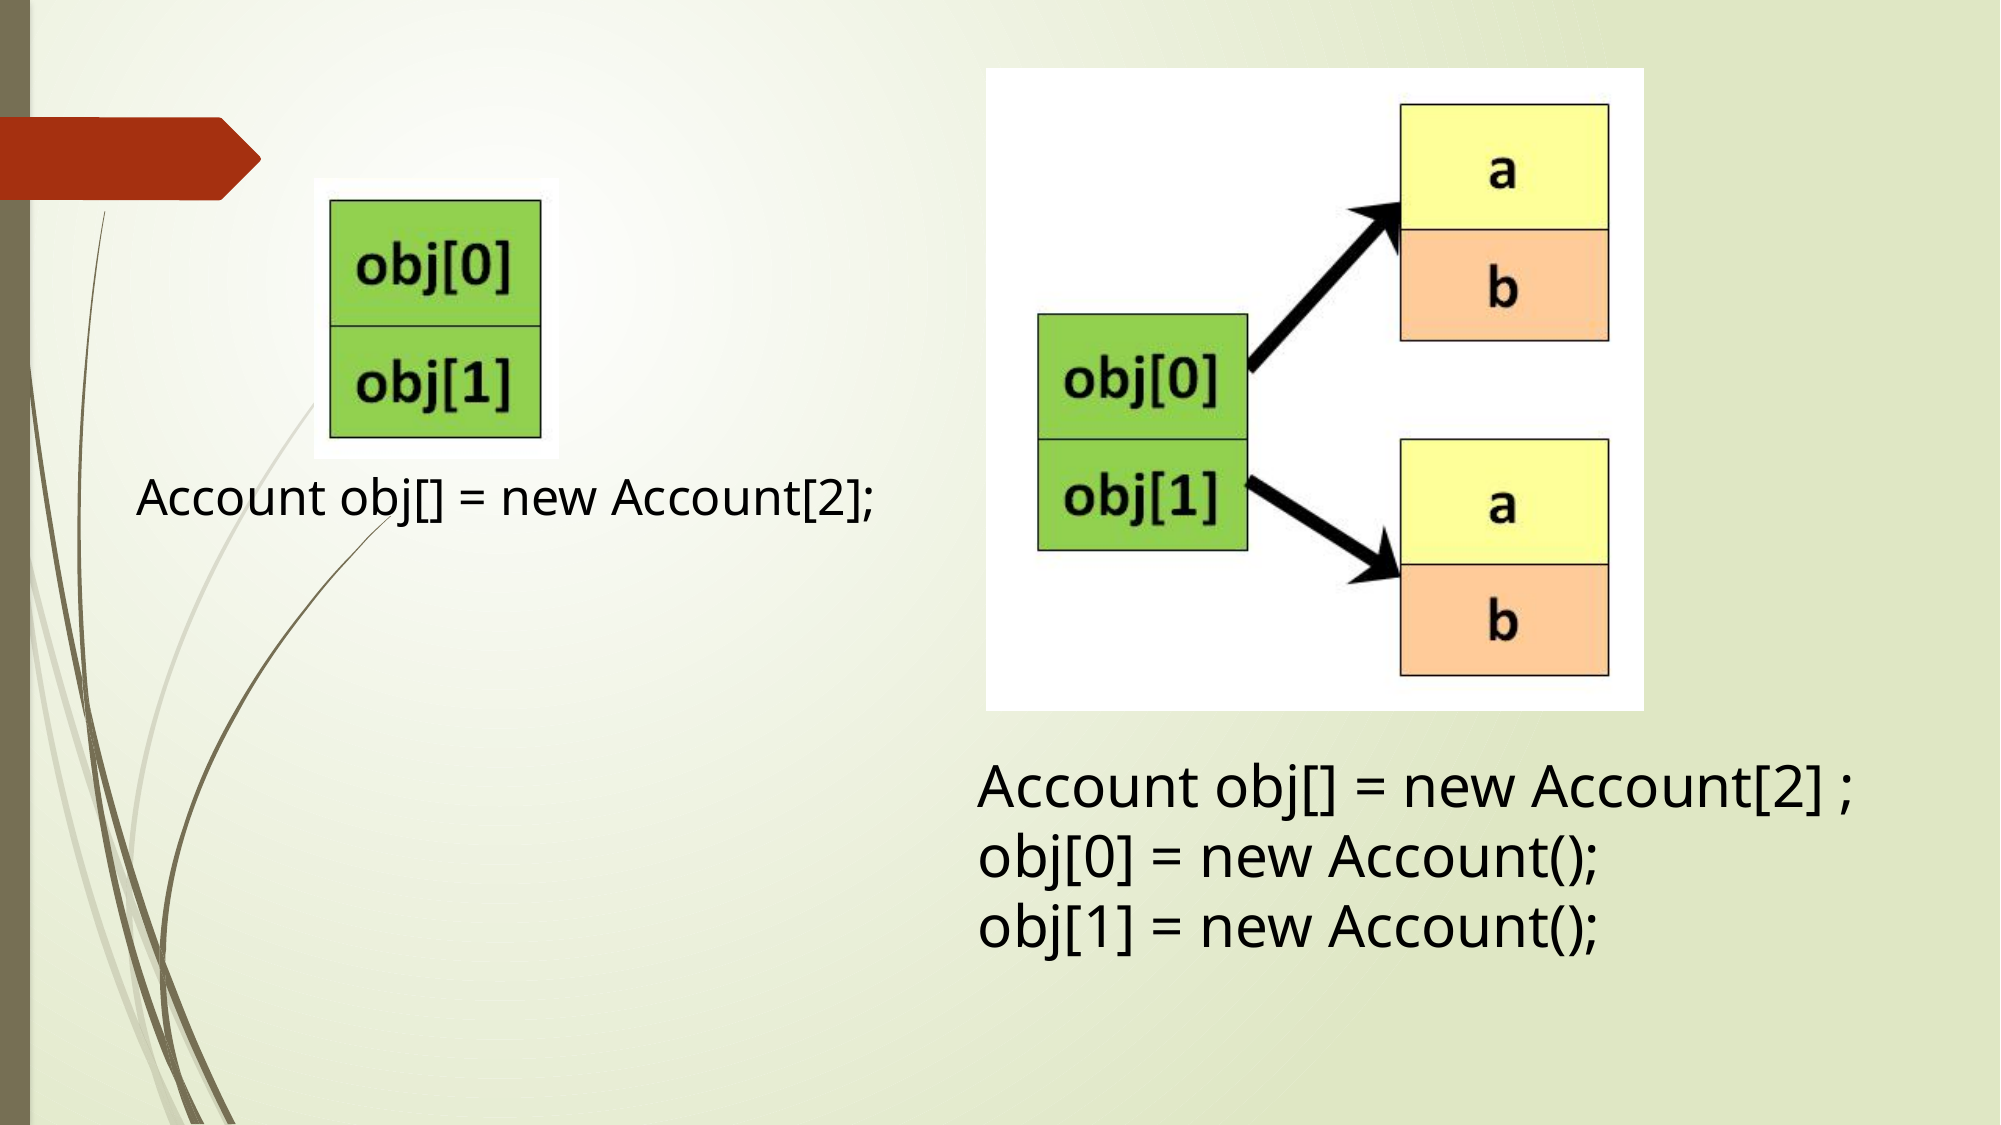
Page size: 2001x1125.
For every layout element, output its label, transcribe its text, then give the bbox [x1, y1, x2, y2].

picture [314, 178, 559, 459]
text_box Account obj[] = new Account[2] ; obj[0] = new Account(); obj[1] = new Account(); [963, 742, 1964, 967]
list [985, 68, 1645, 711]
text_box Account obj[] = new Account[2]; [108, 458, 964, 534]
